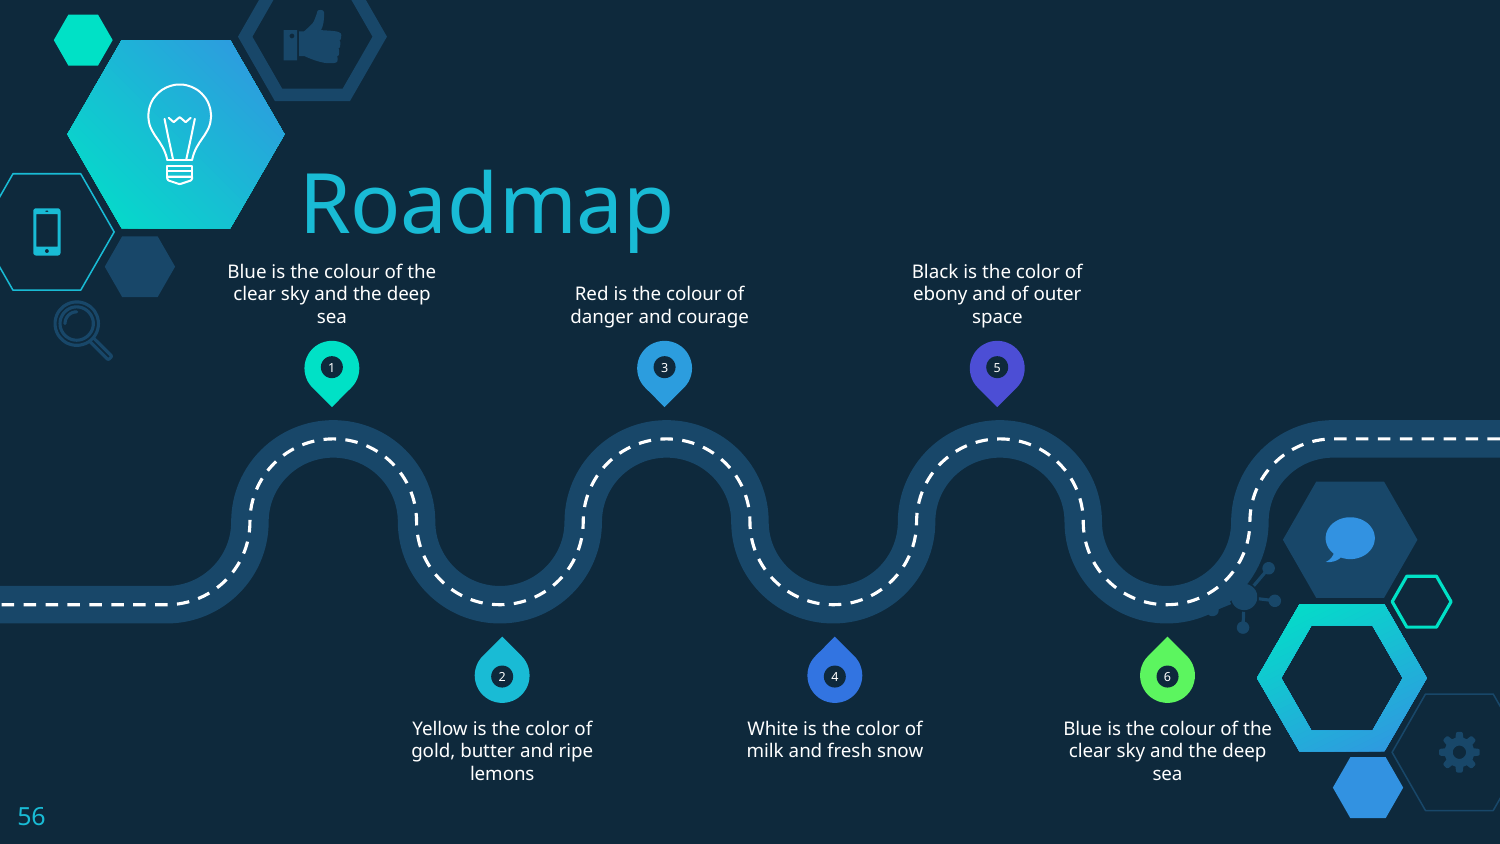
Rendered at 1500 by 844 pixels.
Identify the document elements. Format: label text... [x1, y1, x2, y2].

text_box Black is the color of ebony and of outer space [891, 239, 1103, 328]
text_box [463, 636, 542, 715]
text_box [958, 329, 1037, 408]
text_box Blue is the colour of the clear sky and the deep sea [226, 239, 438, 328]
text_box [1128, 636, 1207, 715]
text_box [292, 329, 371, 408]
title Roadmap [284, 134, 1096, 241]
text_box White is the color of milk and fresh snow [729, 716, 941, 804]
text_box Yellow is the color of gold, butter and ripe lemons [396, 716, 608, 804]
slide_number 56 [2, 785, 93, 844]
text_box Blue is the colour of the clear sky and the deep sea [1062, 716, 1273, 804]
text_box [795, 636, 874, 715]
text_box Red is the colour of danger and courage [553, 239, 765, 328]
text_box [0, 438, 1500, 605]
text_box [625, 329, 704, 408]
